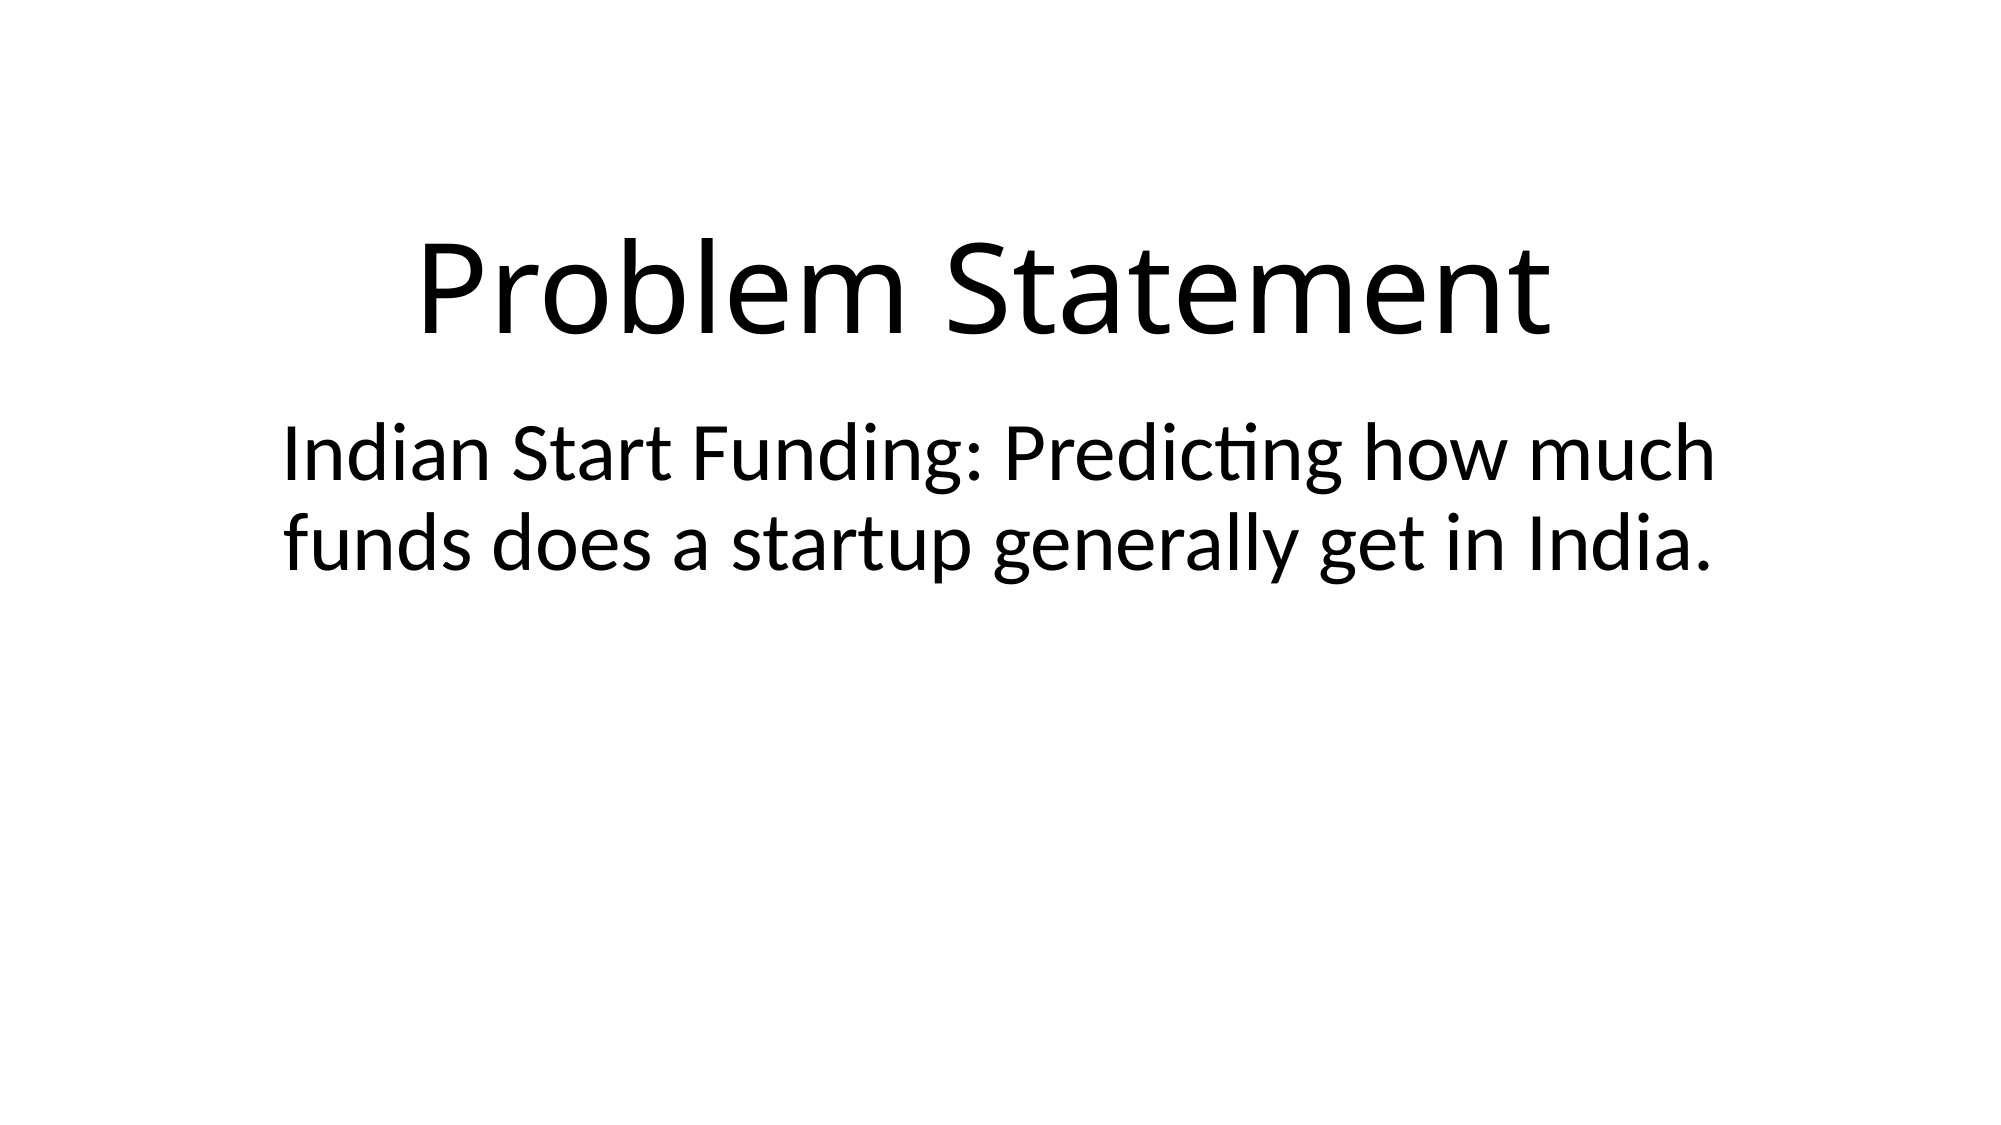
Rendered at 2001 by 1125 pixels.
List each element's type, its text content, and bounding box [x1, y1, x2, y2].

title Problem Statement [249, 184, 1750, 369]
subtitle Indian Start Funding: Predicting how much funds does a startup generally get in India. [249, 401, 1750, 633]
